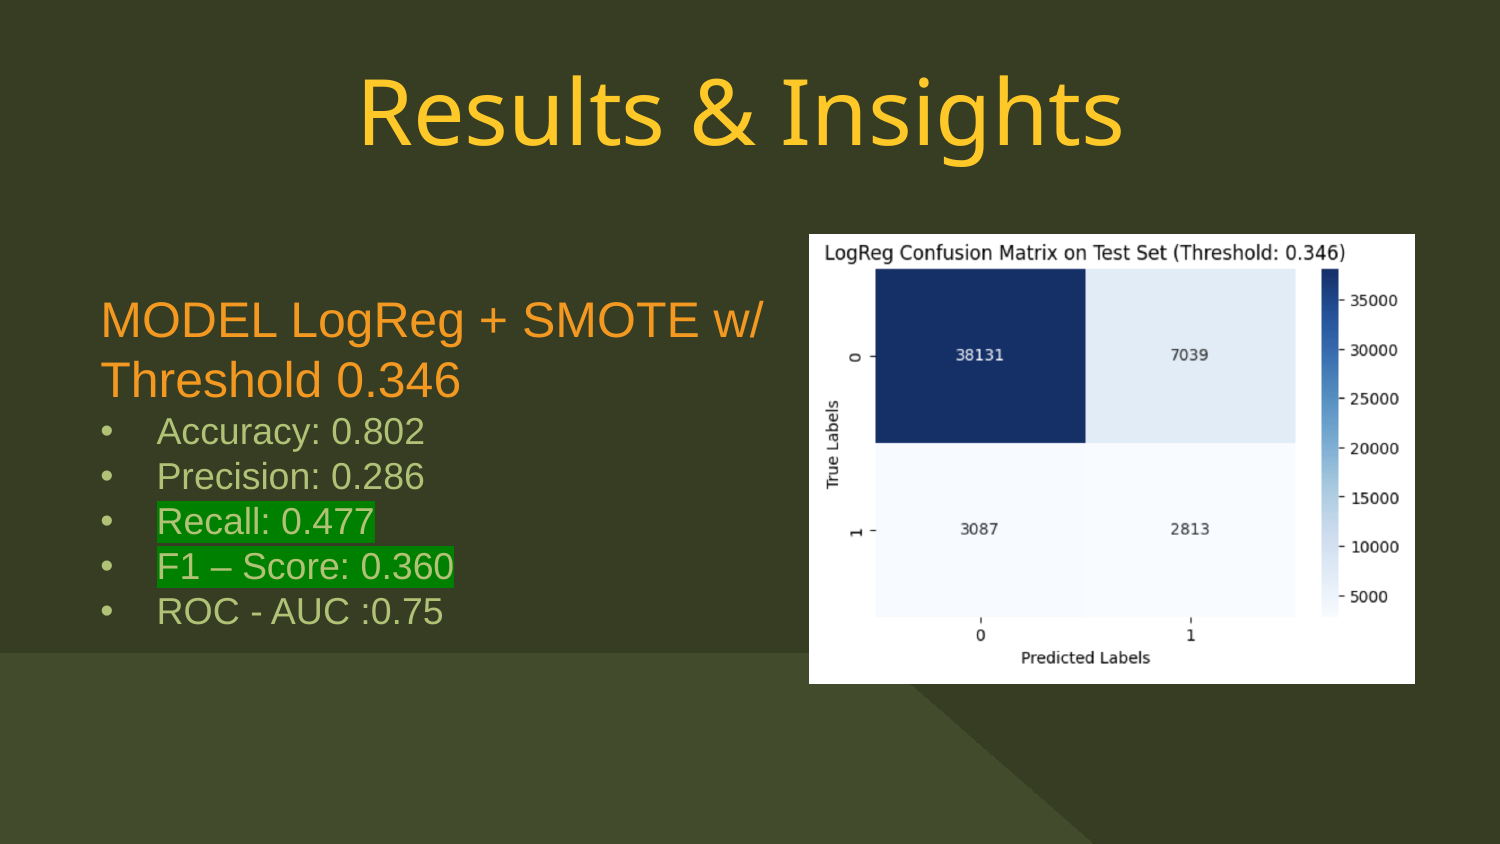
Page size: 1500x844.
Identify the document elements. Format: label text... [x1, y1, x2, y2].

text_box MODEL LogReg + SMOTE w/ Threshold 0.346 Accuracy: 0.802 Precision: 0.286 Recall: 0.477 F1 – Score: 0.360 ROC - AUC :0.75 [85, 280, 838, 710]
title Results & Insights [118, 61, 1382, 156]
picture [0, 234, 1415, 844]
